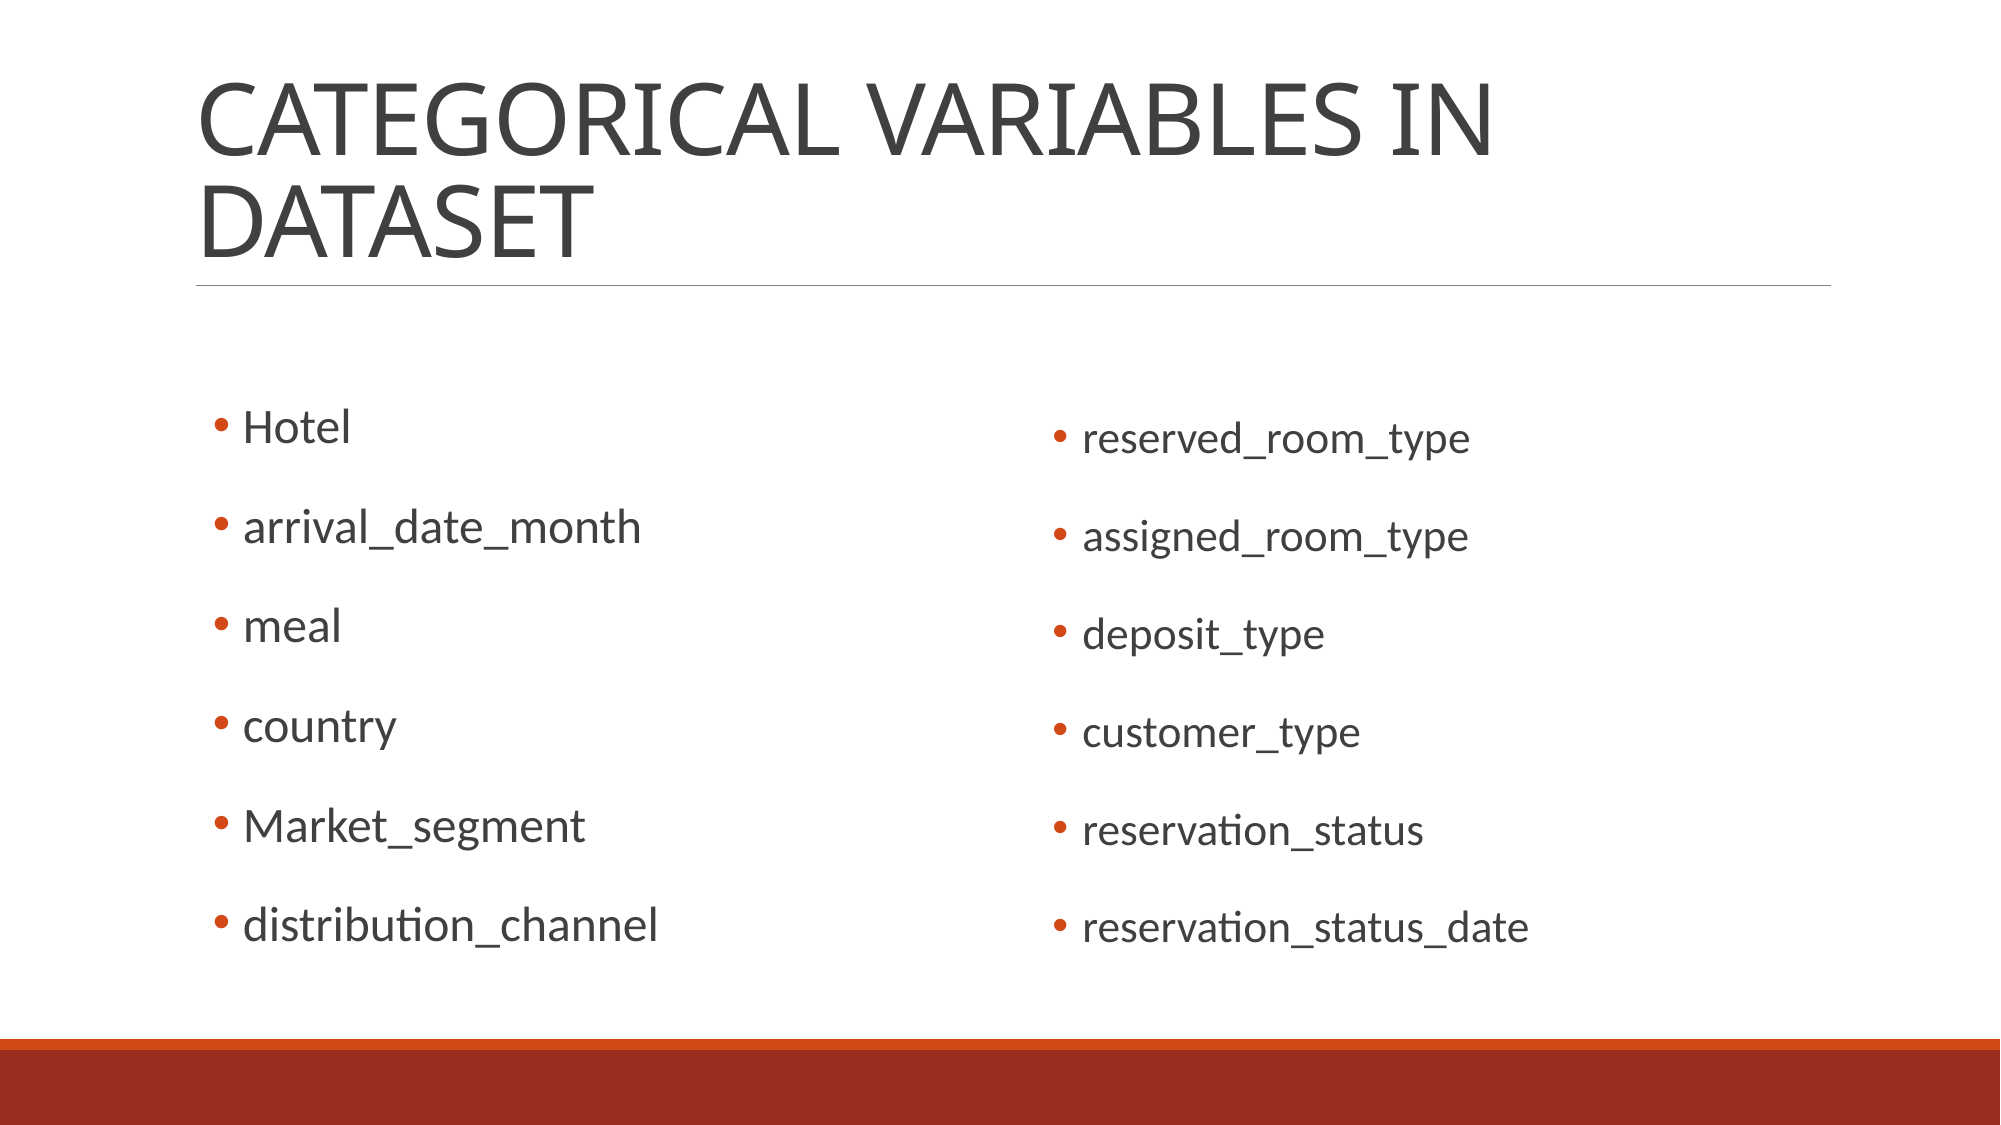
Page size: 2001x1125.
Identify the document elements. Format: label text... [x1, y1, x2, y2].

list reserved_room_type assigned_room_type deposit_type customer_type reservation_status reservation_status_date [1020, 302, 1830, 963]
list Hotel arrival_date_month meal country Market_segment distribution_channel [180, 302, 990, 963]
title CATEGORICAL VARIABLES IN DATASET [180, 47, 1830, 285]
